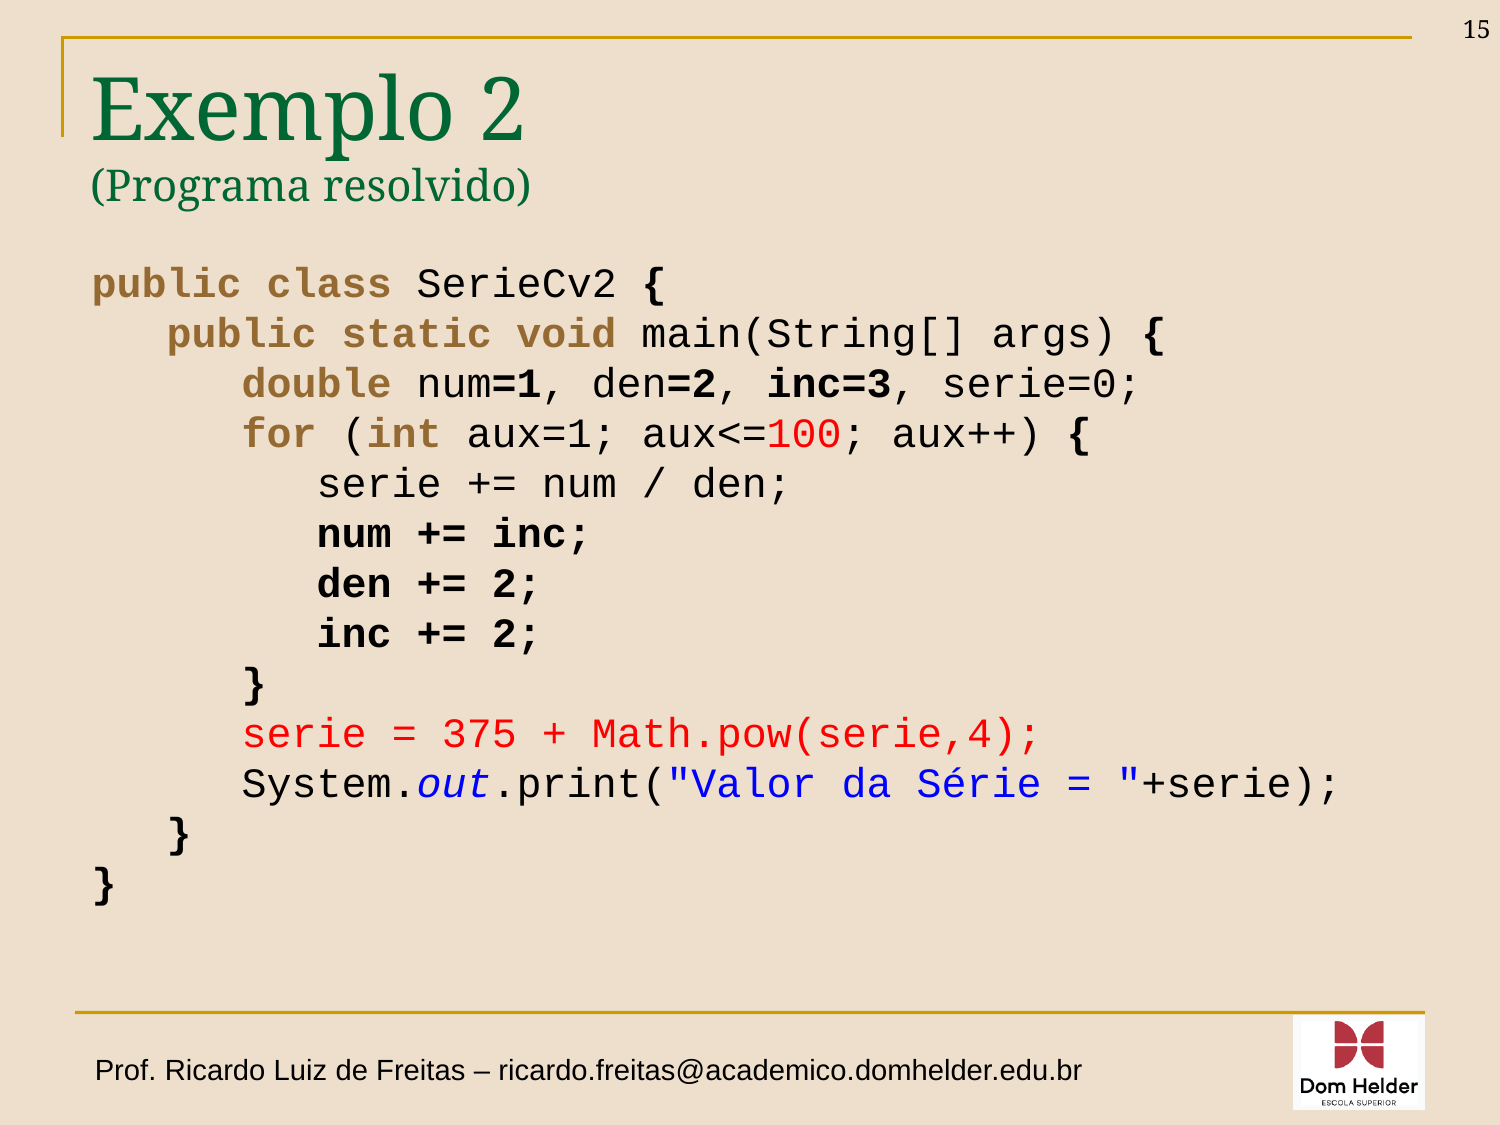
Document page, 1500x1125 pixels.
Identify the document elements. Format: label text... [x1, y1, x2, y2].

title Exemplo 2 (Programa resolvido) [75, 45, 1425, 233]
text_box public class SerieCv2 { public static void main(String[] args) { double num=1, den=2, inc=3, serie=0; for (int aux=1; aux<=100; aux++) { serie += num / den; num += inc; den += 2; inc += 2; } serie = 375 + Math.pow(serie,4); System.out.print("Valor da Série = "+serie); } } [76, 248, 1394, 914]
slide_number 15 [1392, 0, 1500, 55]
picture [1293, 1015, 1425, 1110]
